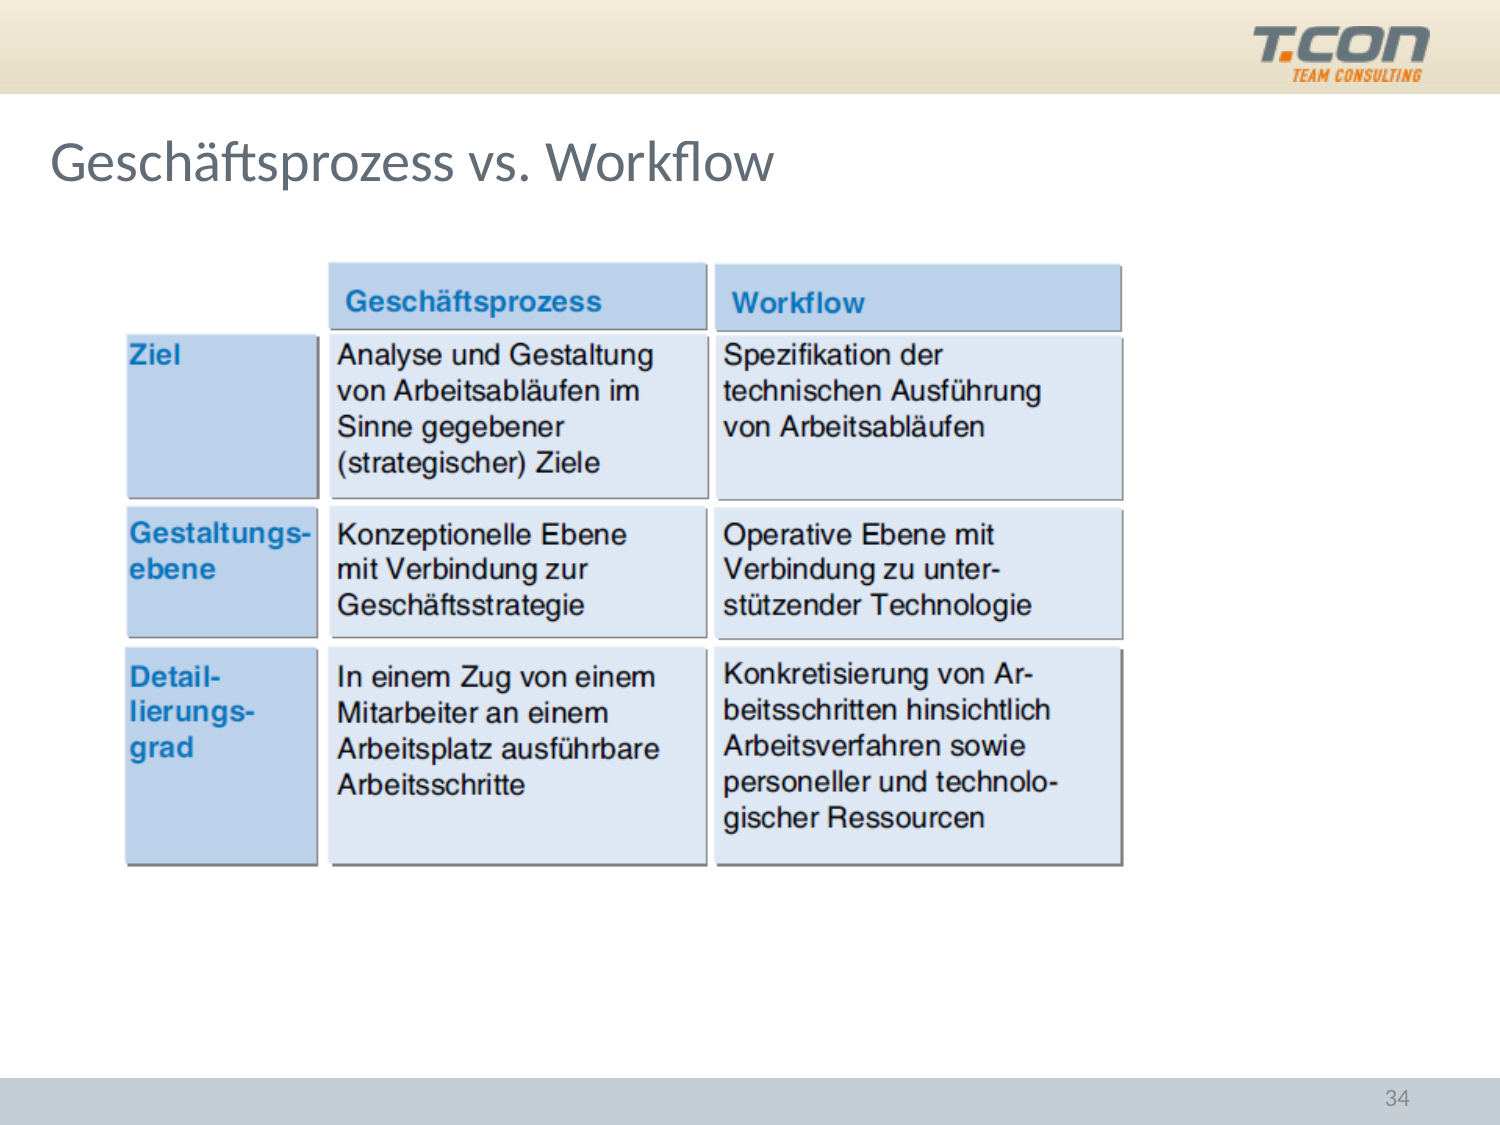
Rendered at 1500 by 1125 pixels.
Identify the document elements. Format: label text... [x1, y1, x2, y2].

slide_number 34 [1074, 1066, 1425, 1125]
picture [76, 242, 1153, 882]
title Geschäftsprozess vs. Workflow [35, 93, 1500, 223]
picture [1253, 26, 1430, 82]
